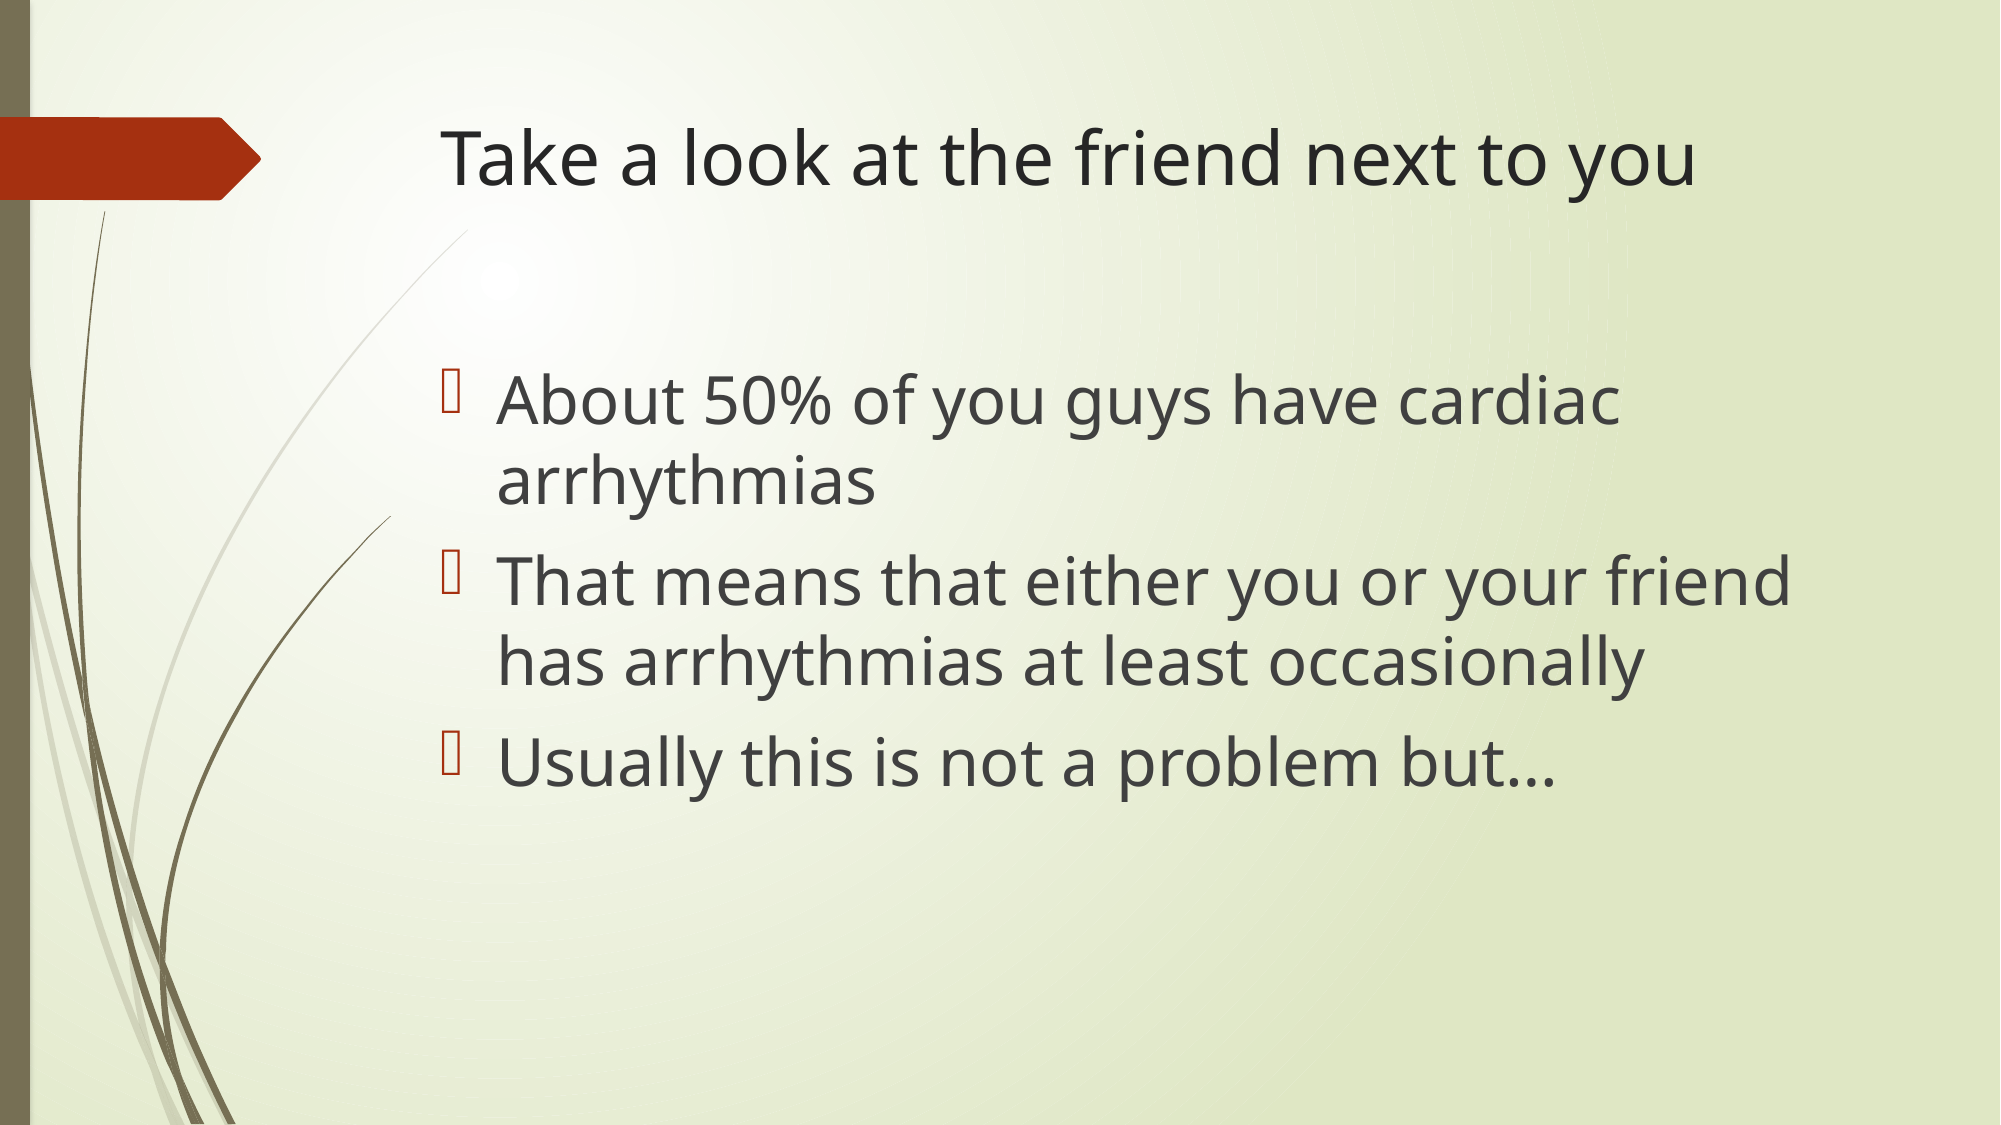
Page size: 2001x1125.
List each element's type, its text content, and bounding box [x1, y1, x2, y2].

title Take a look at the friend next to you [425, 102, 1888, 313]
list About 50% of you guys have cardiac arrhythmias That means that either you or your friend has arrhythmias at least occasionally Usually this is not a problem but… [424, 350, 1888, 970]
